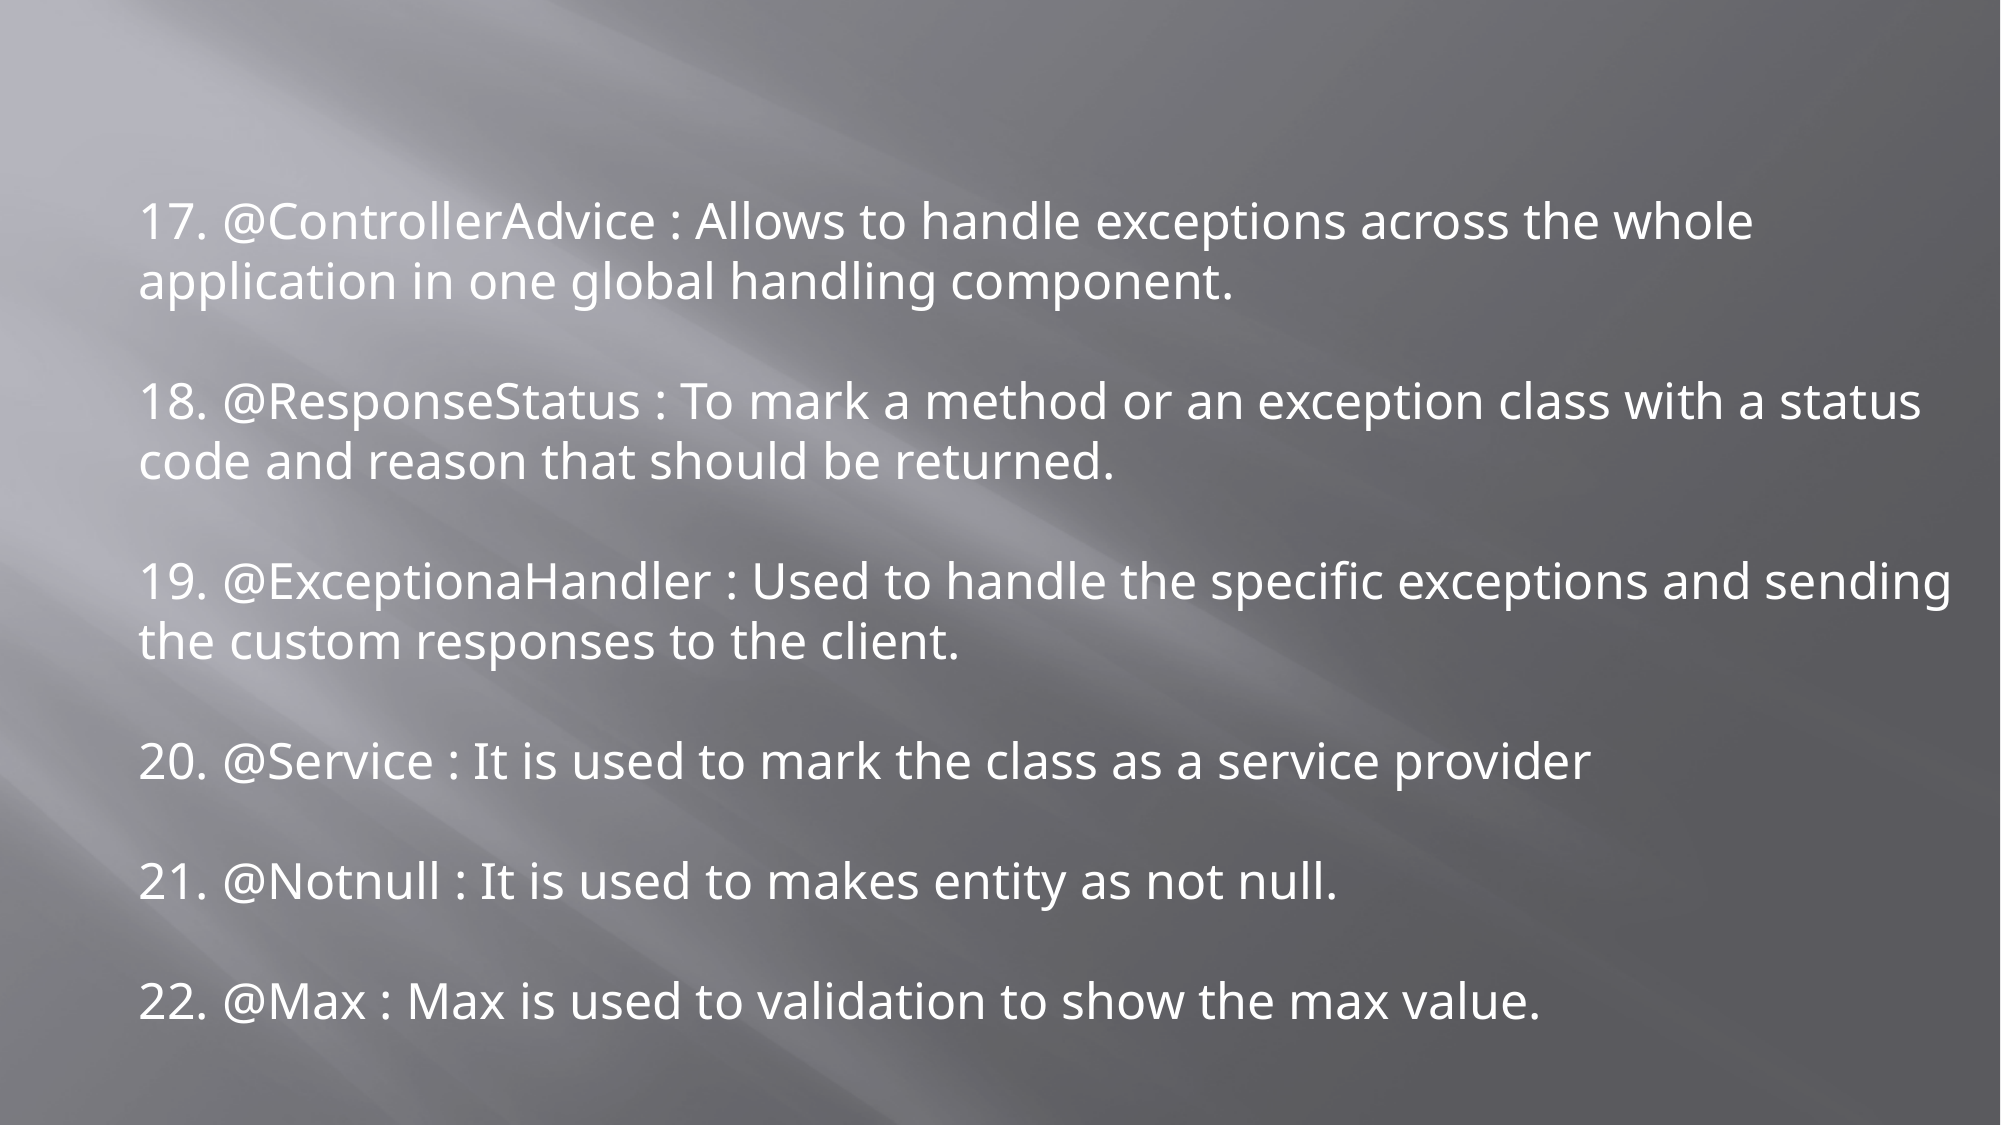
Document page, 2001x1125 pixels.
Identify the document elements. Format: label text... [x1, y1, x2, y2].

text_box 17. @ControllerAdvice : Allows to handle exceptions across the whole application in one global handling component.​ 18. @ResponseStatus : To mark a method or an exception class with a status code and reason that should be returned.​ 19. @ExceptionaHandler : Used to handle the specific exceptions and sending the custom responses to the client.​ 20. @Service : It is used to mark the class as a service provider 21. @Notnull : It is used to makes entity as not null. 22. @Max : Max is used to validation to show the max value. [124, 121, 2000, 1107]
